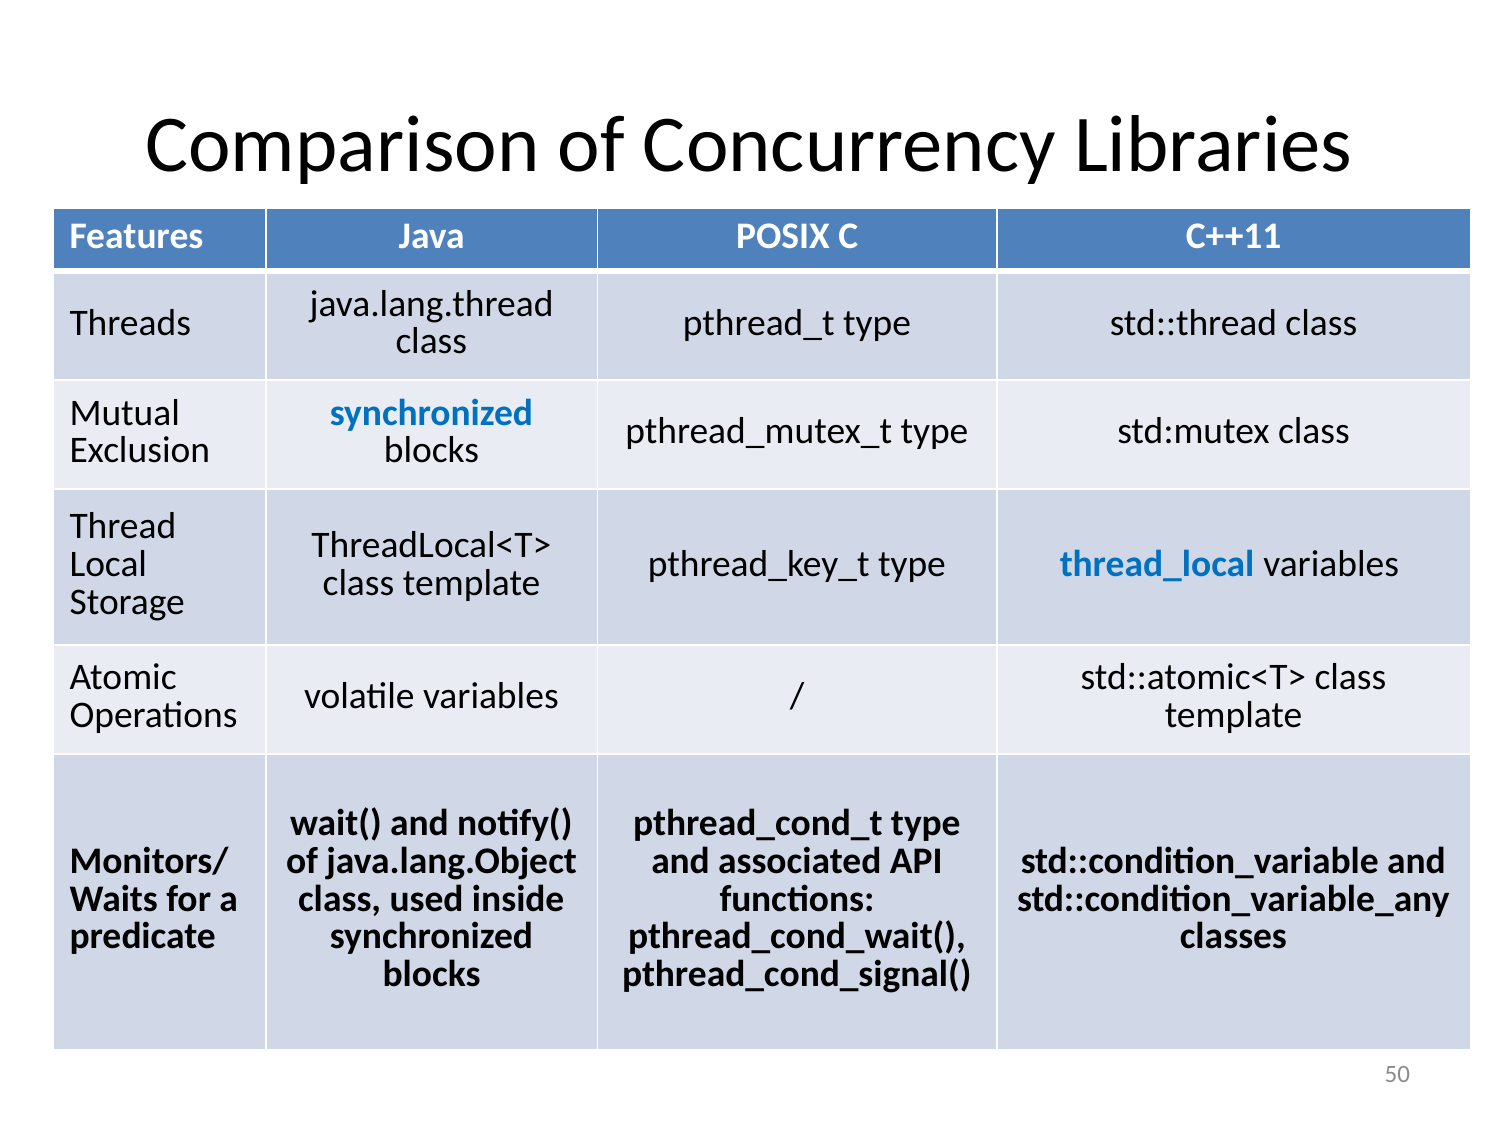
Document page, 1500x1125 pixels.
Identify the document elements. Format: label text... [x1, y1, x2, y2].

table_cell Thread Local Storage [54, 490, 265, 644]
table_cell pthread_cond_t type and associated API functions: pthread_cond_wait(), pthread_cond_signal() [598, 755, 996, 1049]
table_cell ThreadLocal<T> class template [267, 490, 597, 644]
table_cell volatile variables [267, 646, 597, 753]
table_cell Atomic Operations [54, 646, 265, 753]
title Comparison of Concurrency Libraries [75, 45, 1425, 207]
table_cell std::thread class [998, 274, 1470, 379]
table_header C++11 [998, 209, 1470, 268]
table_cell pthread_mutex_t type [598, 381, 996, 488]
table_cell synchronized blocks [267, 381, 597, 488]
table_cell / [598, 646, 996, 753]
table_cell Mutual Exclusion [54, 381, 265, 488]
table_cell wait() and notify() of java.lang.Object class, used inside synchronized blocks [267, 755, 597, 1049]
table_cell std:mutex class [998, 381, 1470, 488]
table_cell java.lang.thread class [267, 274, 597, 379]
table_cell Monitors/Waits for a predicate [54, 755, 265, 1049]
table_header POSIX C [598, 209, 996, 268]
table_header Features [54, 209, 265, 268]
table_cell Threads [54, 274, 265, 379]
table_header Java [267, 209, 597, 268]
table_cell std::condition_variable and std::condition_variable_any classes [998, 755, 1470, 1049]
table_cell pthread_t type [598, 274, 996, 379]
table_cell std::atomic<T> class template [998, 646, 1470, 753]
table_cell pthread_key_t type [598, 490, 996, 644]
table_cell thread_local variables [998, 490, 1470, 644]
slide_number 50 [1074, 1042, 1425, 1103]
